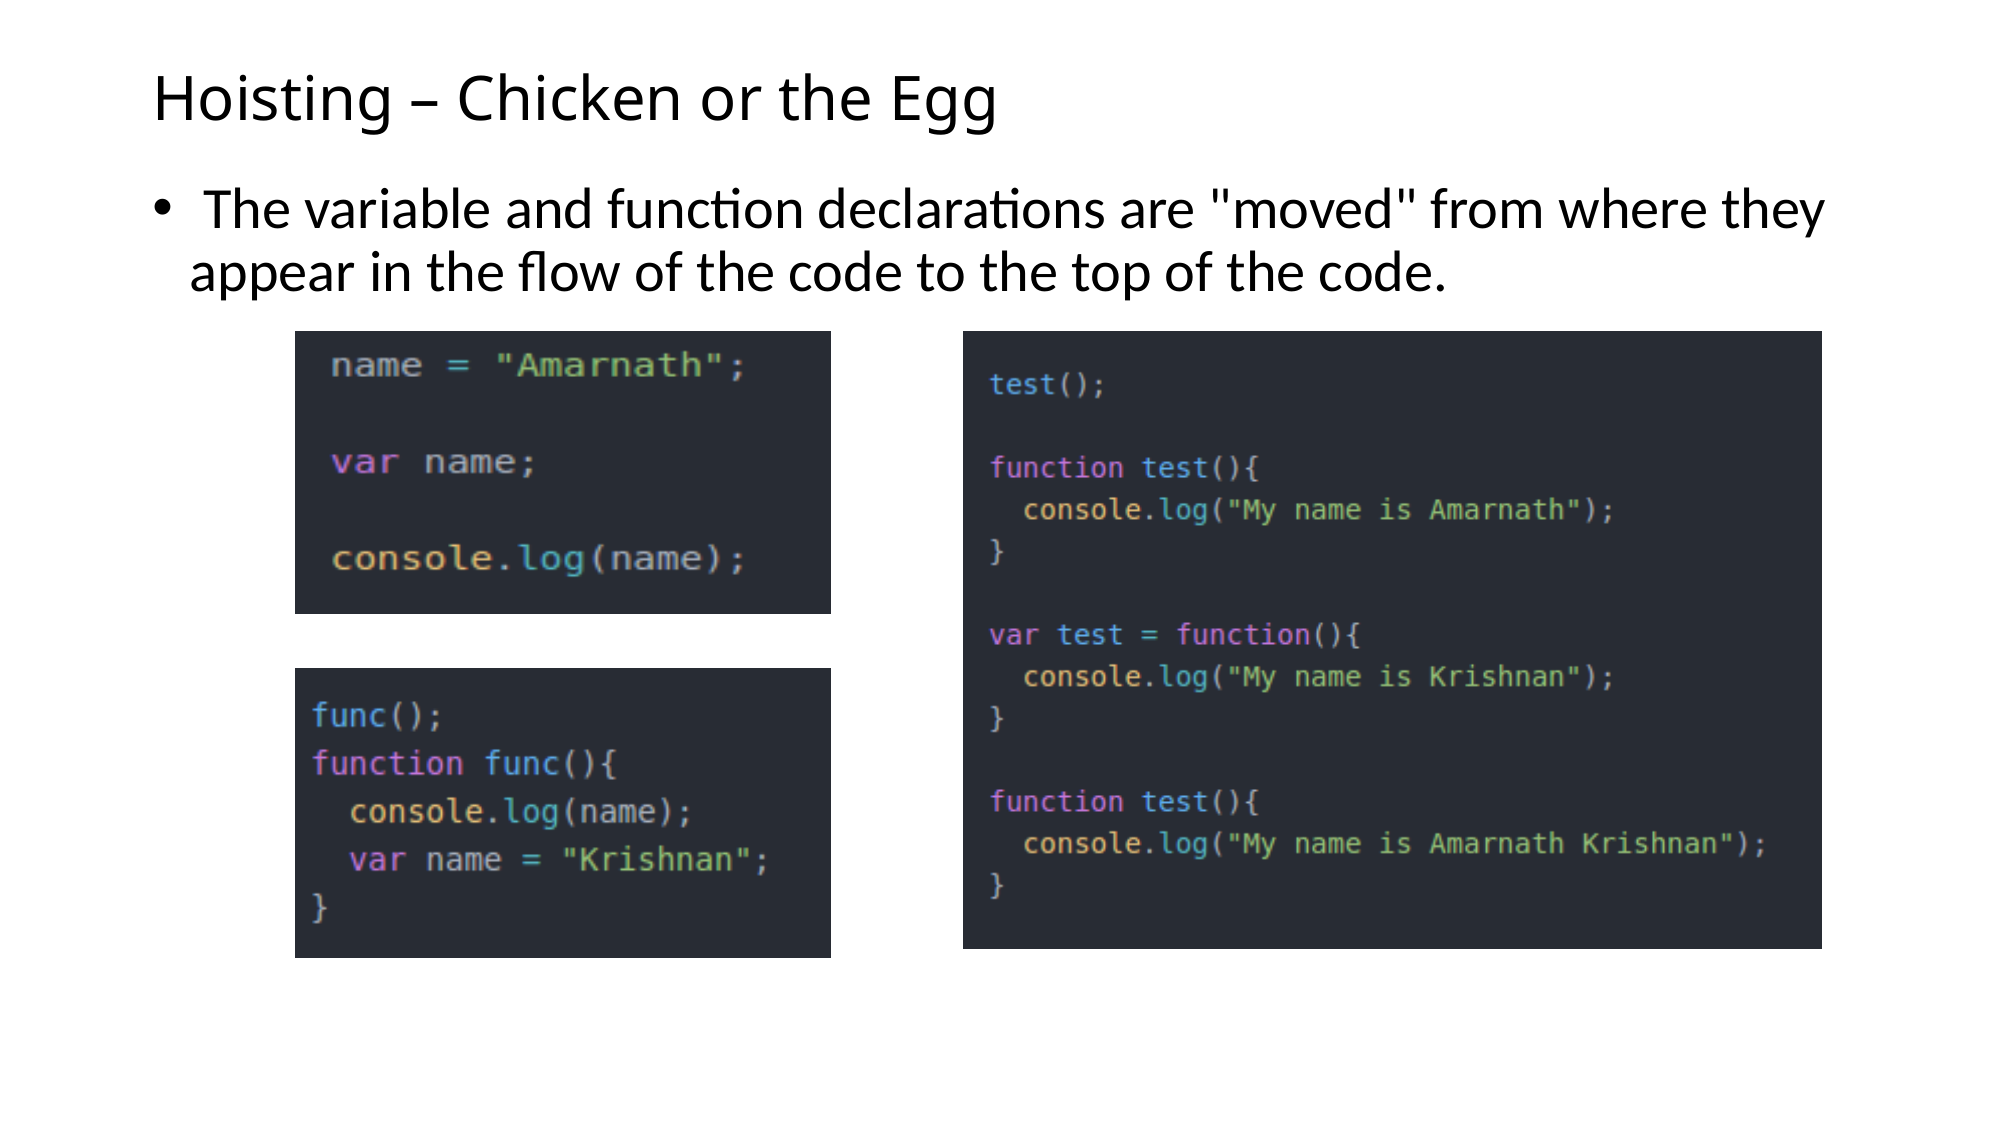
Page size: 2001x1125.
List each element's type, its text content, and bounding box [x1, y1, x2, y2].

picture [295, 668, 831, 958]
picture [963, 331, 1822, 949]
list The variable and function declarations are "moved" from where they appear in the flow of the code to the top of the code. [137, 171, 1863, 1014]
title Hoisting – Chicken or the Egg [137, 59, 1863, 142]
picture [295, 331, 831, 614]
